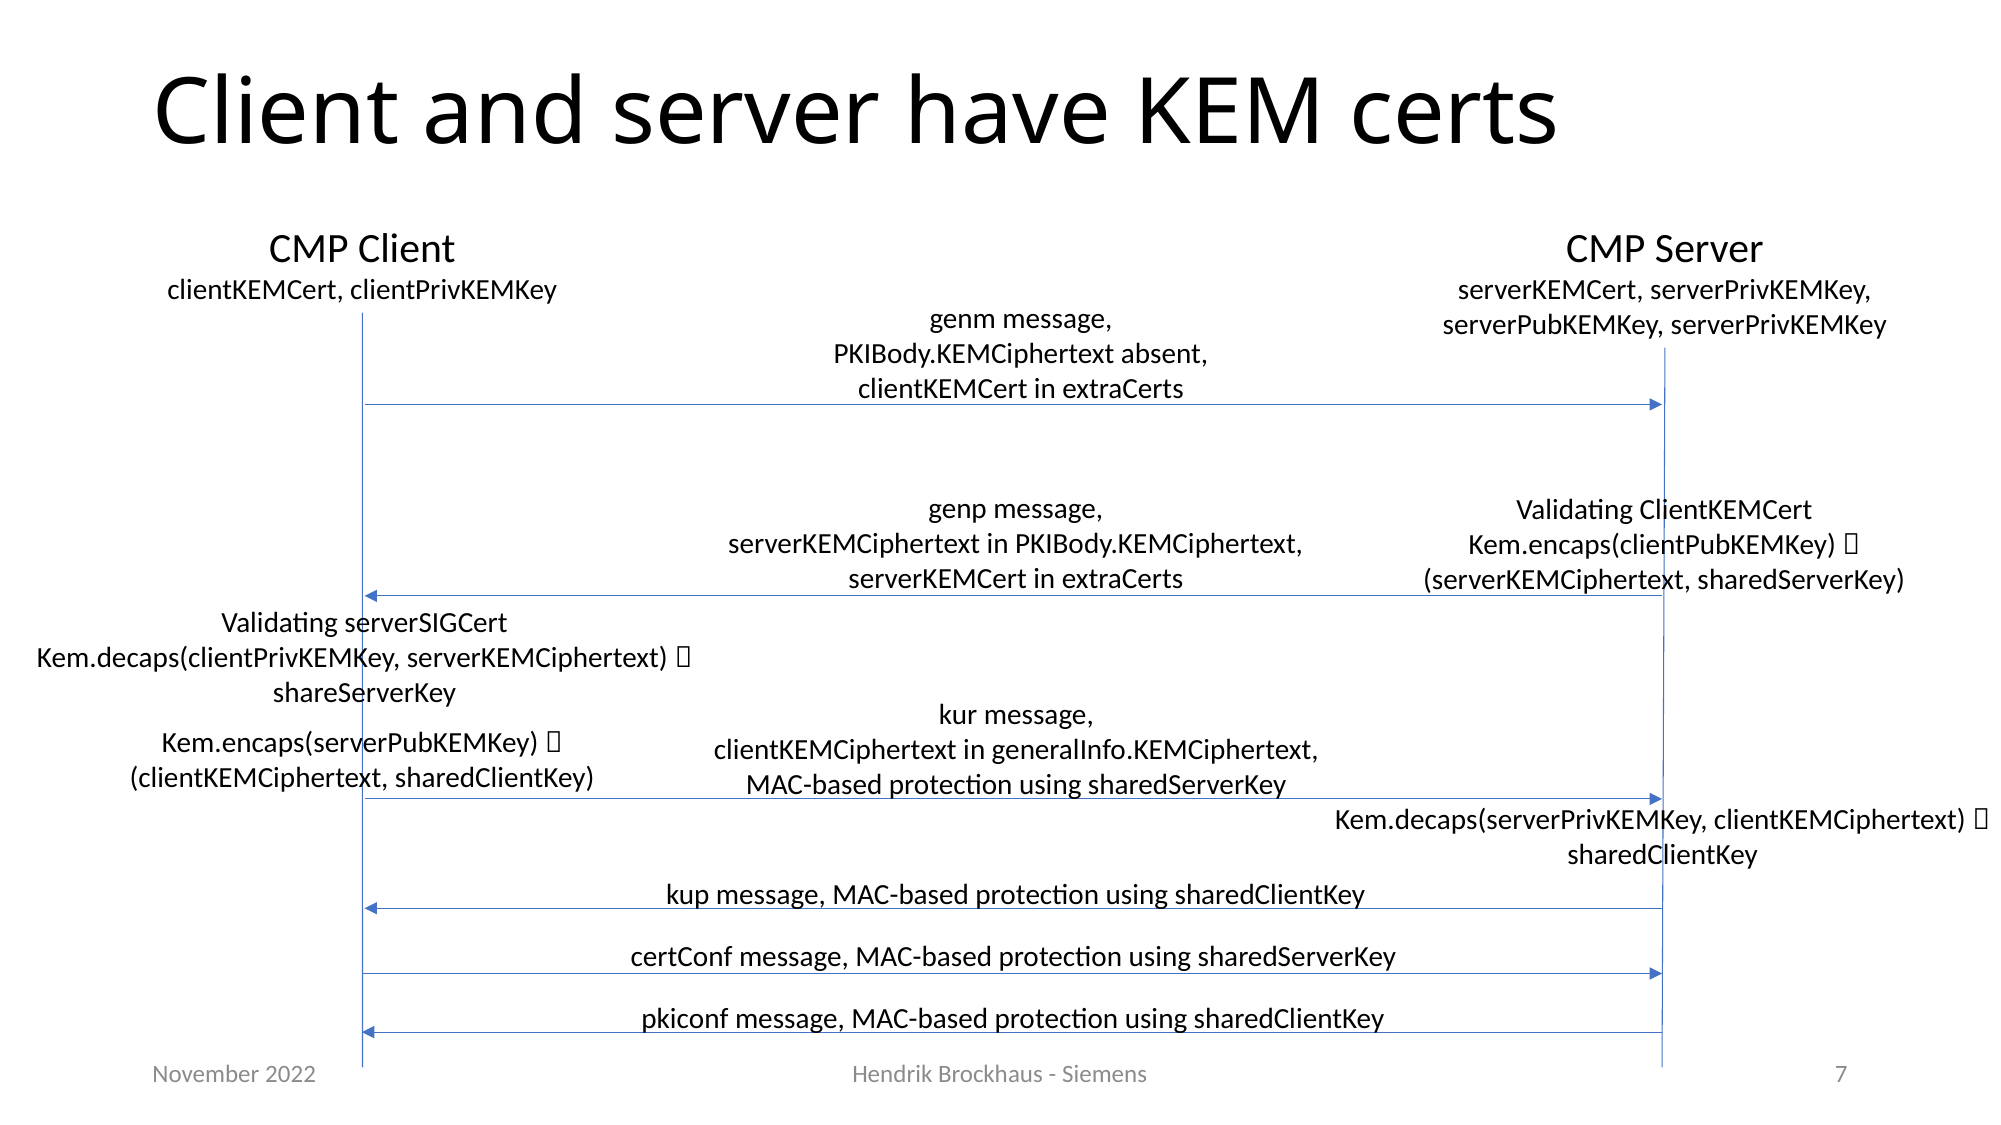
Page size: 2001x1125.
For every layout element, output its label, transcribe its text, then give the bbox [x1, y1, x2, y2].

text_box Validating ClientKEMCert Kem.encaps(clientPubKEMKey)  (serverKEMCiphertext, sharedServerKey) [1408, 482, 1661, 595]
text_box certConf message, MAC-based protection using sharedServerKey [615, 974, 1412, 980]
title Client and server have KEM certs [137, 59, 1863, 278]
text_box kup message, MAC-based protection using sharedClientKey [651, 868, 1381, 908]
text_box kur message, clientKEMCiphertext in generalInfo.KEMCiphertext, MAC-based protection using sharedServerKey [698, 799, 1334, 808]
text_box Kem.decaps(serverPrivKEMKey, clientKEMCiphertext)  sharedClientKey [1334, 793, 1661, 798]
text_box genp message, serverKEMCiphertext in PKIBody.KEMCiphertext, serverKEMCert in extraCerts [713, 481, 1319, 595]
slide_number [137, 1042, 588, 1103]
text_box pkiconf message, MAC-based protection using sharedClientKey [626, 1033, 1400, 1042]
text_box certConf message, MAC-based protection using sharedServerKey [615, 929, 1412, 973]
text_box Kem.decaps(serverPrivKEMKey, clientKEMCiphertext)  sharedClientKey [1665, 793, 2000, 878]
text_box Validating ClientKEMCert Kem.encaps(clientPubKEMKey)  (serverKEMCiphertext, sharedServerKey) [1665, 482, 1921, 603]
text_box Validating serverSIGCert Kem.decaps(clientPrivKEMKey, serverKEMCiphertext)  shareServerKey [363, 595, 708, 716]
text_box CMP Client clientKEMCert, clientPrivKEMKey [152, 213, 573, 313]
text_box kur message, clientKEMCiphertext in generalInfo.KEMCiphertext, MAC-based protection using sharedServerKey [698, 688, 1334, 798]
footer Hendrik Brockhaus - Siemens [662, 1042, 1338, 1103]
text_box genm message, PKIBody.KEMCiphertext absent, clientKEMCert in extraCerts [818, 292, 1224, 404]
text_box Kem.decaps(serverPrivKEMKey, clientKEMCiphertext)  sharedClientKey [1320, 799, 1661, 878]
text_box kup message, MAC-based protection using sharedClientKey [651, 909, 1381, 918]
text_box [1661, 349, 1665, 1068]
text_box genp message, serverKEMCiphertext in PKIBody.KEMCiphertext, serverKEMCert in extraCerts [713, 596, 1319, 602]
text_box Kem.encaps(serverPubKEMKey)  (clientKEMCiphertext, sharedClientKey) [363, 716, 610, 801]
text_box CMP Server serverKEMCert, serverPrivKEMKey, serverPubKEMKey, serverPrivKEMKey [1427, 213, 1903, 348]
text_box pkiconf message, MAC-based protection using sharedClientKey [626, 991, 1400, 1032]
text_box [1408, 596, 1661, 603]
text_box Validating serverSIGCert Kem.decaps(clientPrivKEMKey, serverKEMCiphertext)  shareServerKey [22, 595, 362, 716]
slide_number 7 [1412, 1042, 1863, 1103]
text_box genm message, PKIBody.KEMCiphertext absent, clientKEMCert in extraCerts [818, 405, 1224, 412]
text_box Kem.encaps(serverPubKEMKey)  (clientKEMCiphertext, sharedClientKey) [114, 716, 362, 801]
